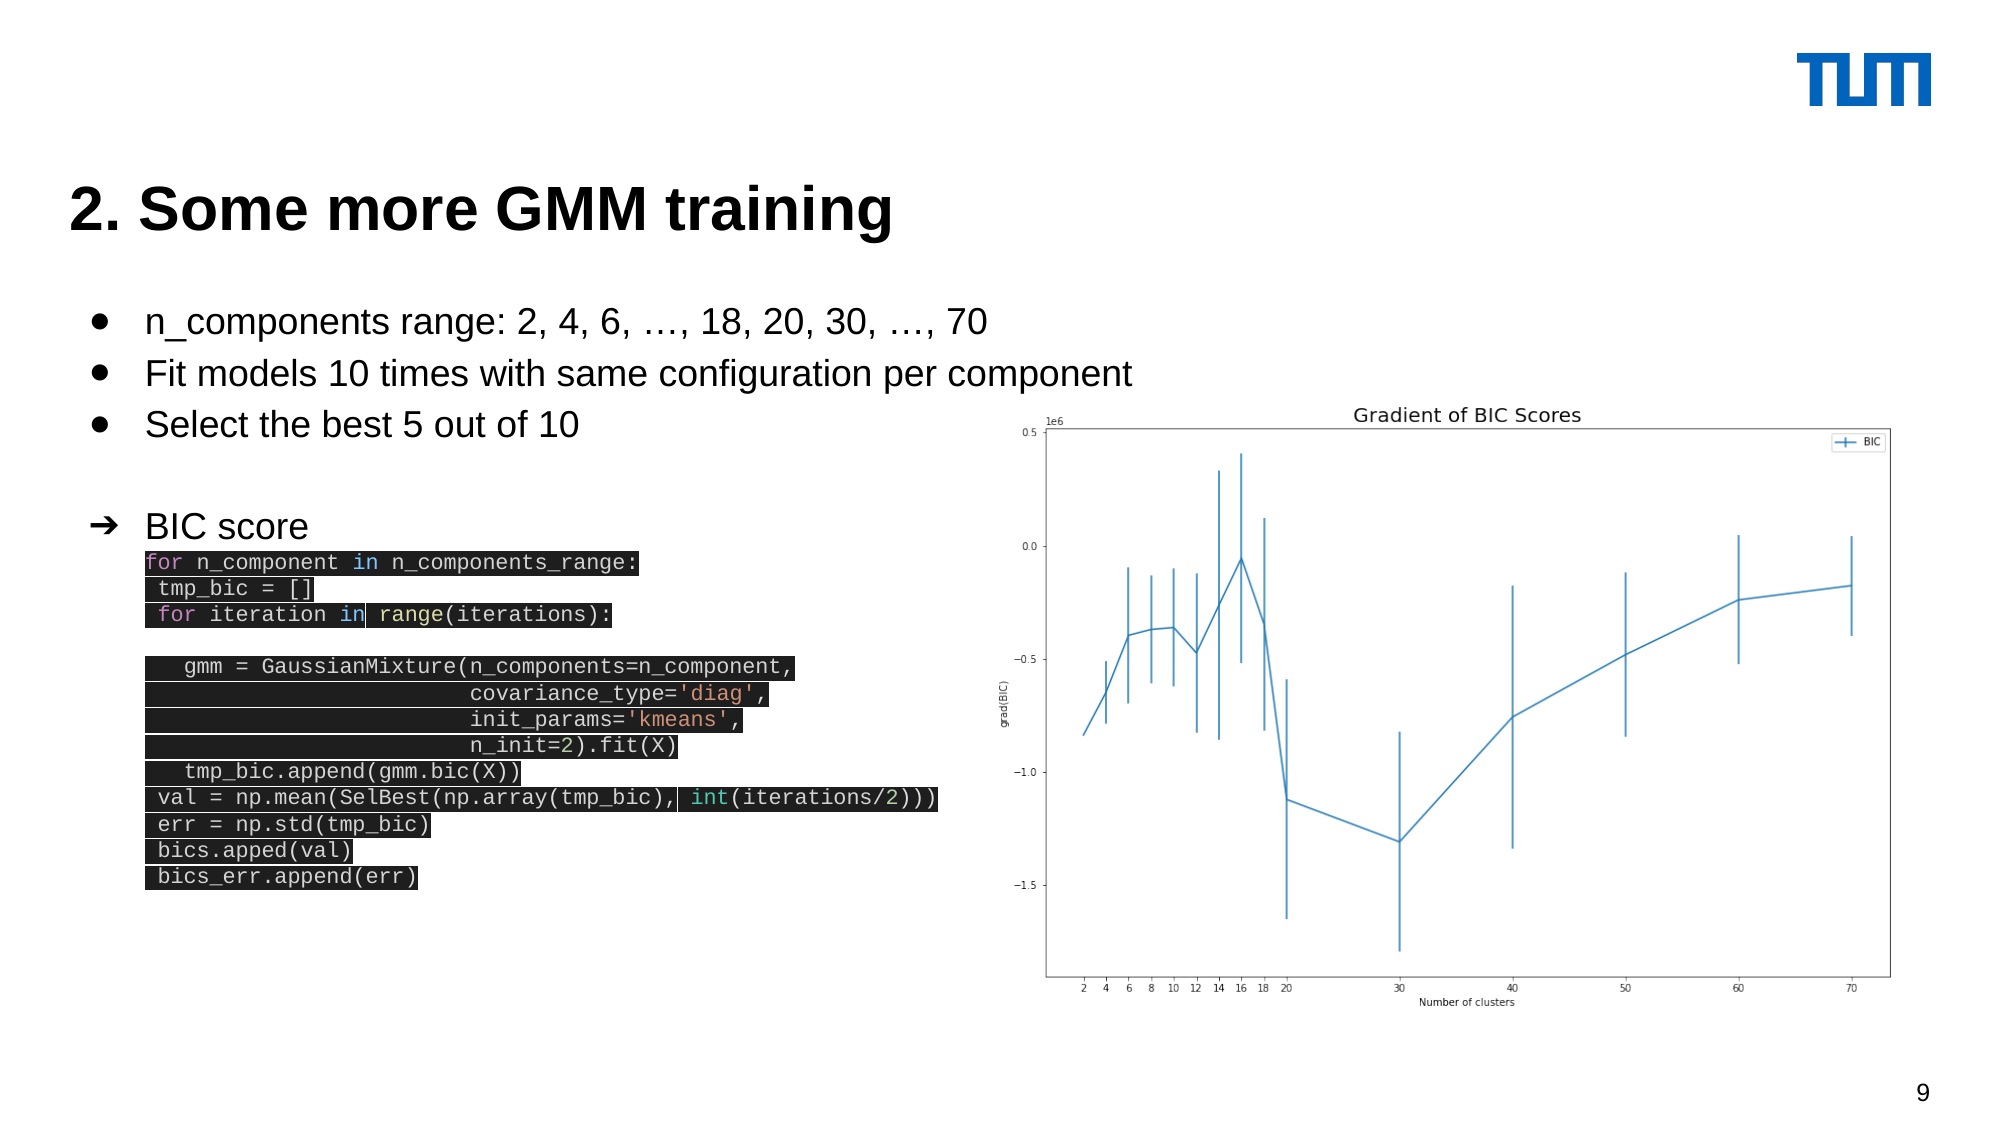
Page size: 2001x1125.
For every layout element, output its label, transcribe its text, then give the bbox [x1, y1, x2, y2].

text_box 2. Some more GMM training [69, 163, 1931, 231]
picture [1797, 53, 1931, 106]
text_box n_components range: 2, 4, 6, …, 18, 20, 30, …, 70 Fit models 10 times with same configuration per component Select the best 5 out of 10 BIC score for n_component in n_components_range: tmp_bic = [] for iteration in range(iterations): gmm = GaussianMixture(n_components=n_component, covariance_type='diag', init_params='kmeans', n_init=2).fit(X) tmp_bic.append(gmm.bic(X)) val = np.mean(SelBest(np.array(tmp_bic), int(iterations/2))) err = np.std(tmp_bic) bics.apped(val) bics_err.append(err) [69, 290, 1817, 1062]
text_box ‹#› [1481, 1061, 1931, 1122]
picture [992, 400, 1896, 1016]
